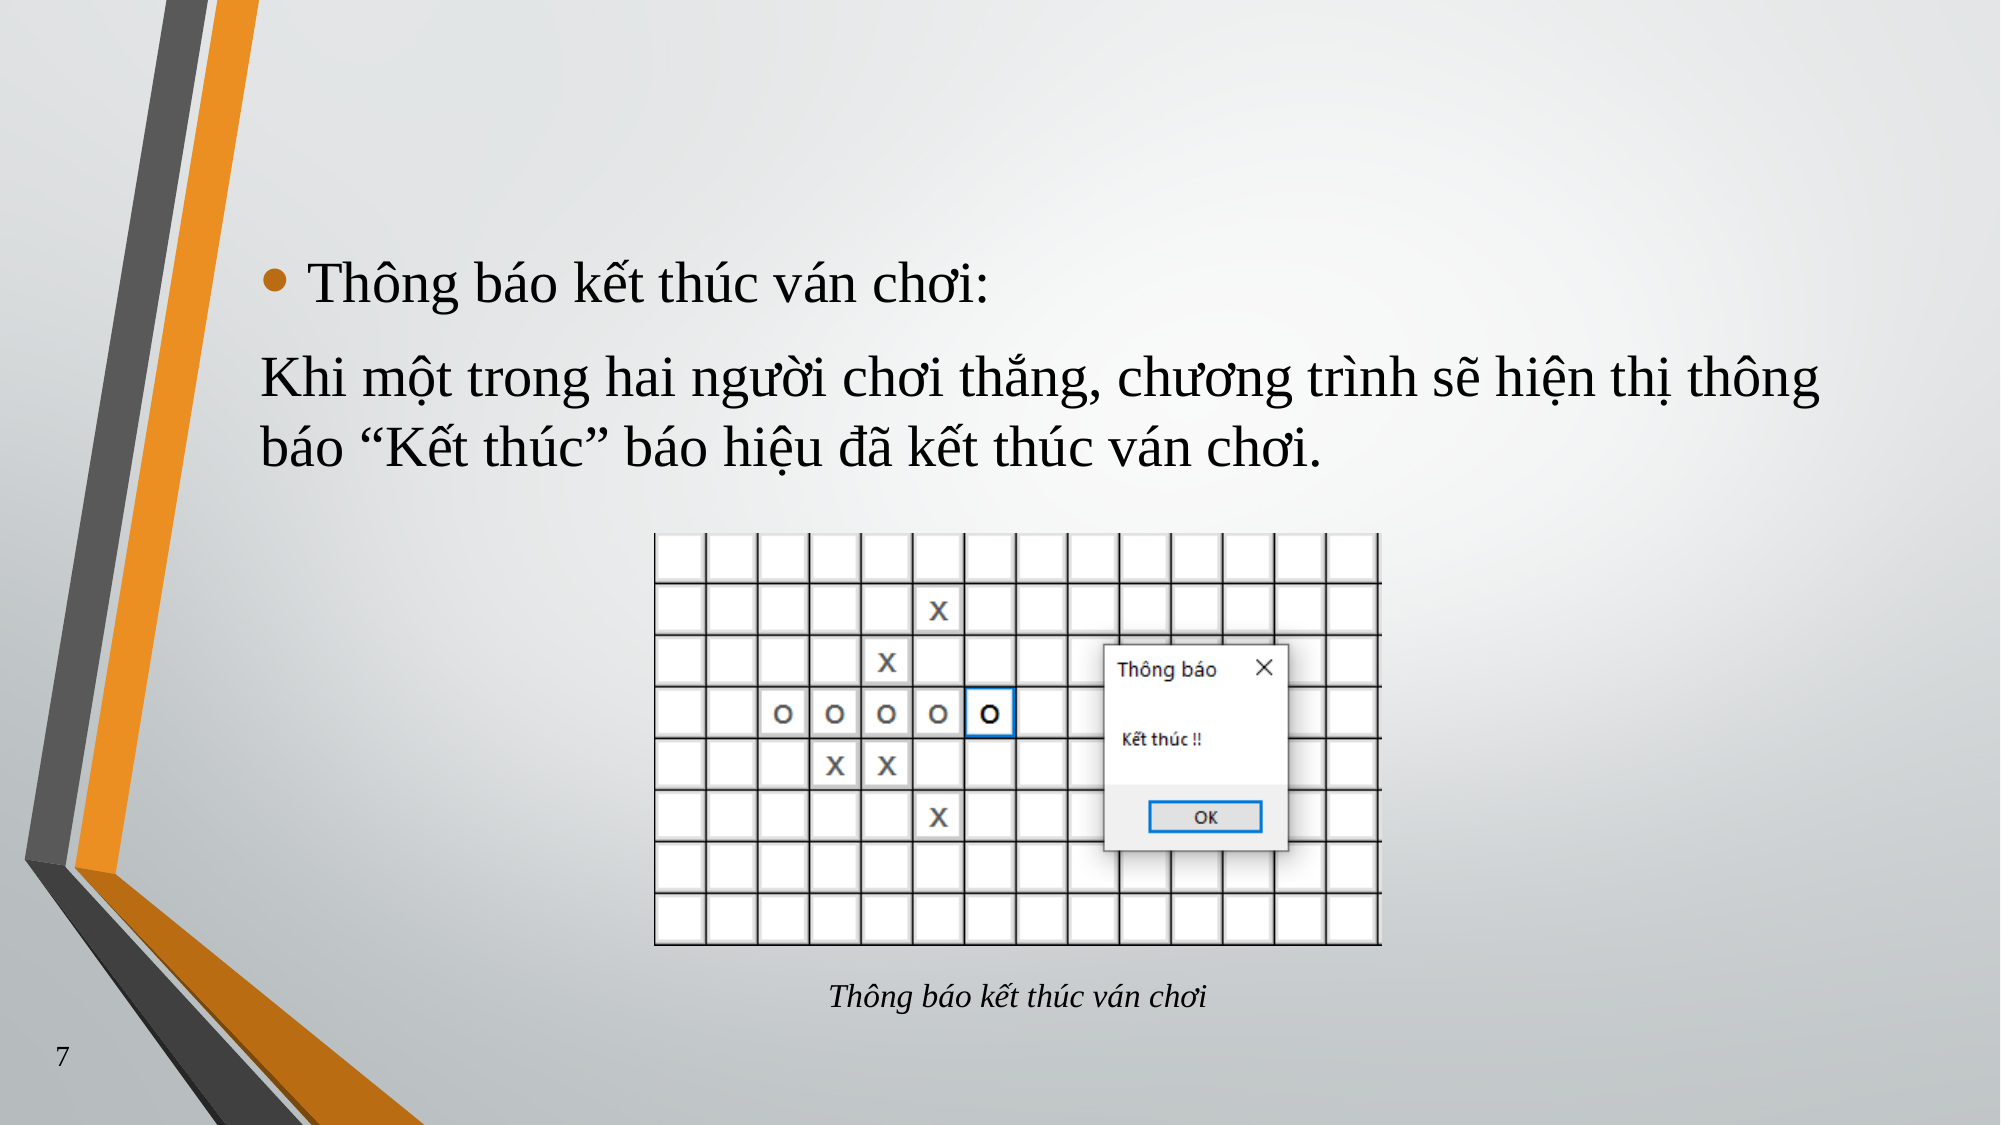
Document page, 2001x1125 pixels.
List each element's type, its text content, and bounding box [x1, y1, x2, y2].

picture [654, 533, 1382, 947]
slide_number 7 [17, 1025, 109, 1085]
text_box Thông báo kết thúc ván chơi [686, 967, 1350, 1022]
list Thông báo kết thúc ván chơi: Khi một trong hai người chơi thắng, chương trình sẽ hiện thị thông báo “Kết thúc” báo hiệu đã kết thúc ván chơi. [245, 187, 1890, 700]
